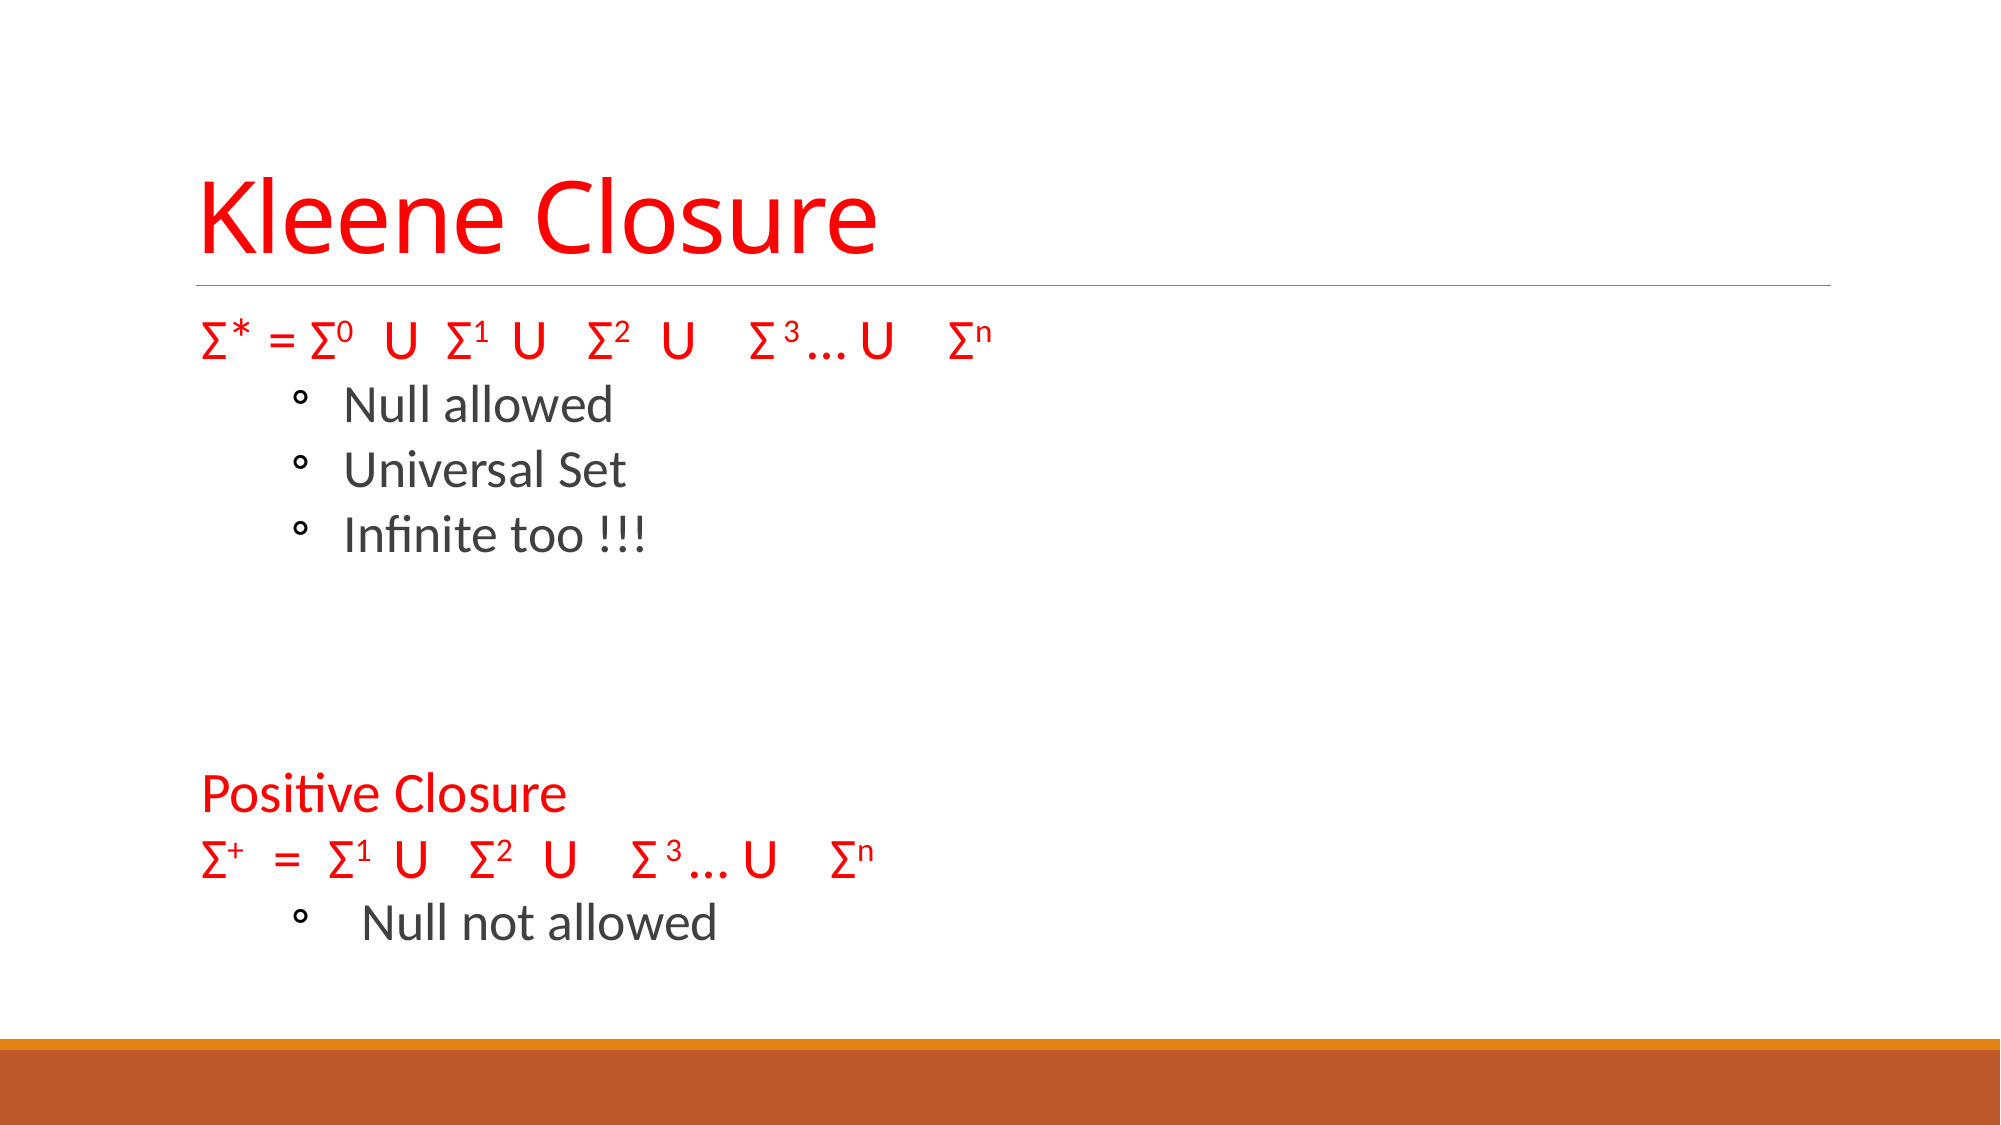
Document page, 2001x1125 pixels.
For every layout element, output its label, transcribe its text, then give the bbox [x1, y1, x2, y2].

list Σ* = Σ0 U Σ1 U Σ2 U Σ 3 … U Σn Null allowed Universal Set Infinite too !!! Positive Closure Σ+ = Σ1 U Σ2 U Σ 3 … U Σn Null not allowed [180, 302, 1830, 963]
title Kleene Closure [180, 103, 1830, 302]
